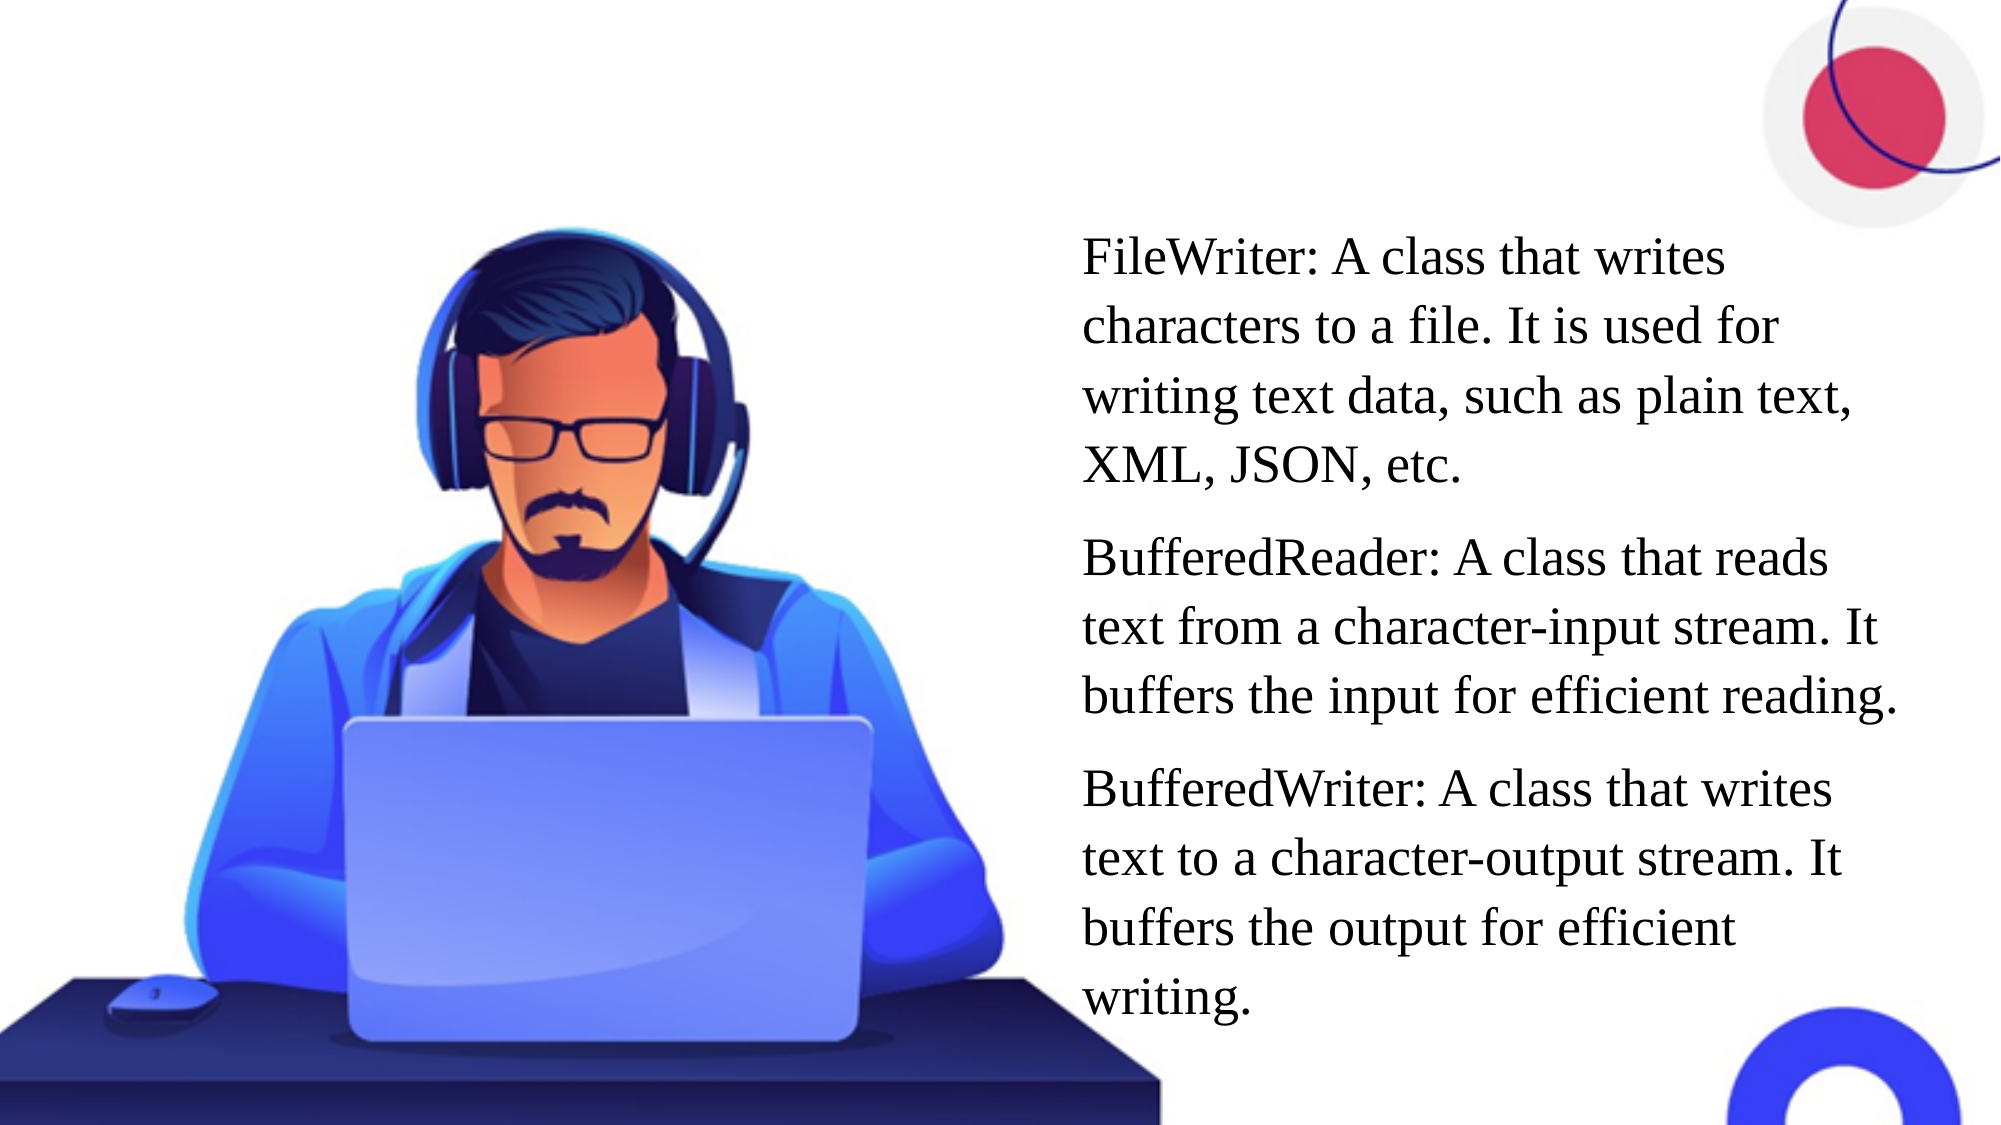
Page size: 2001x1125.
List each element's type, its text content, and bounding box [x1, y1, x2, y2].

picture [0, 0, 2001, 1125]
list FileWriter: A class that writes characters to a file. It is used for writing text data, such as plain text, XML, JSON, etc. BufferedReader: A class that reads text from a character-input stream. It buffers the input for efficient reading. BufferedWriter: A class that writes text to a character-output stream. It buffers the output for efficient writing. [999, 208, 1936, 1084]
